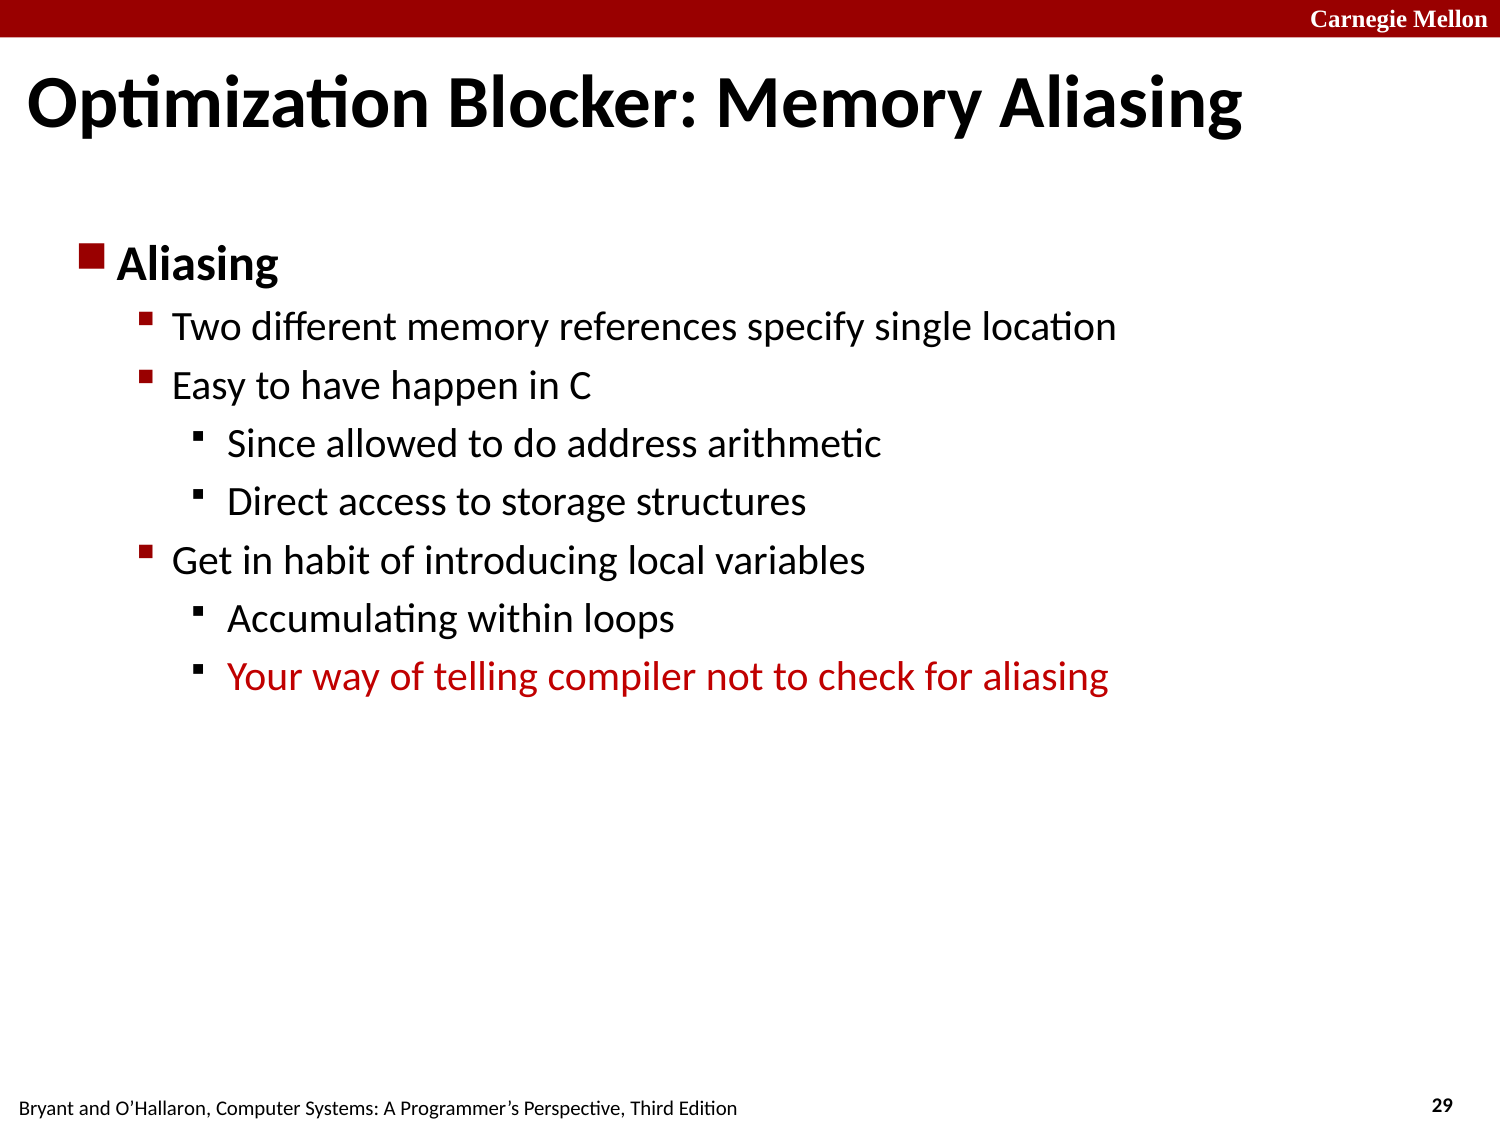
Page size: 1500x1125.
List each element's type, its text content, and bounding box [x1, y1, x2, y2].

list Aliasing Two different memory references specify single location Easy to have happen in C Since allowed to do address arithmetic Direct access to storage structures Get in habit of introducing local variables Accumulating within loops Your way of telling compiler not to check for aliasing [64, 223, 1361, 1040]
title Optimization Blocker: Memory Aliasing [12, 49, 1500, 145]
